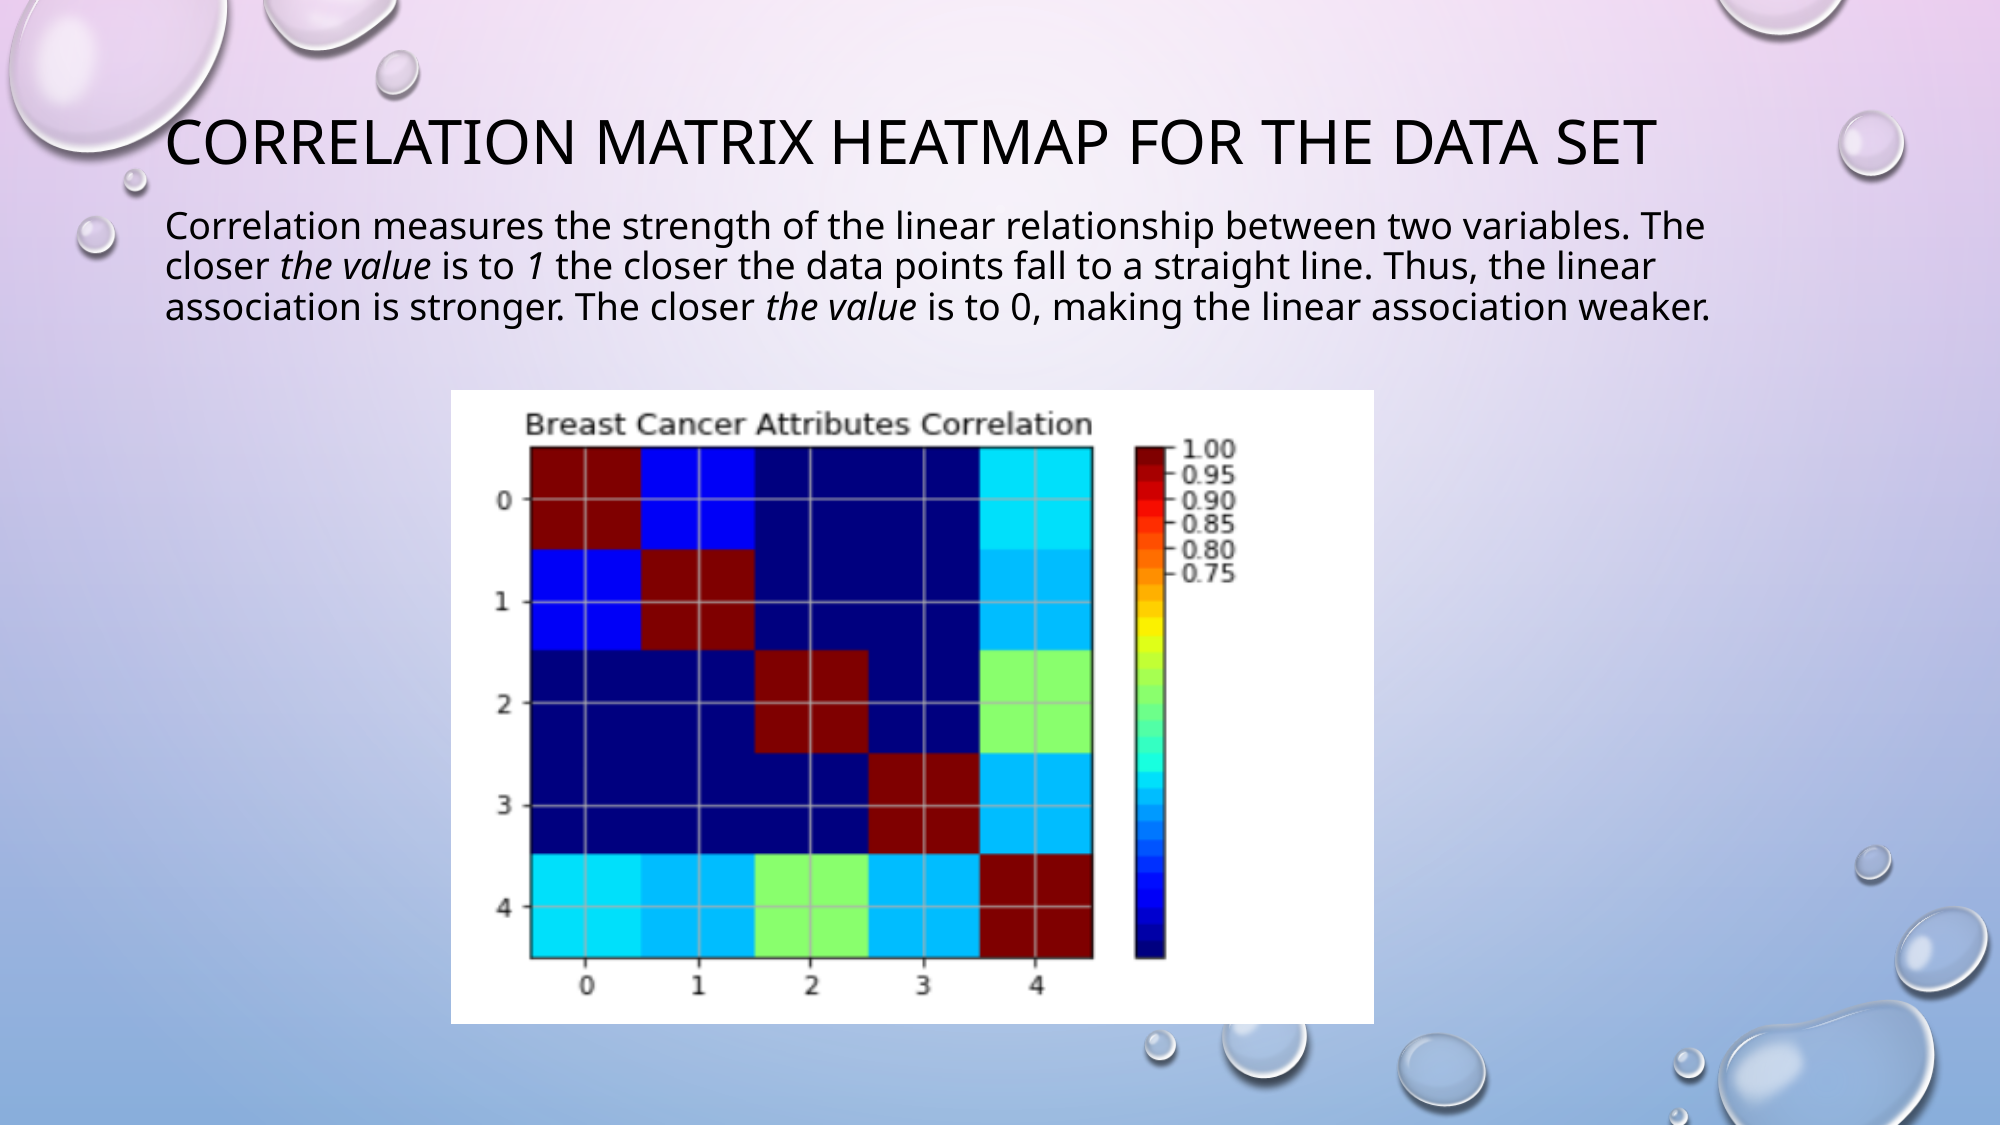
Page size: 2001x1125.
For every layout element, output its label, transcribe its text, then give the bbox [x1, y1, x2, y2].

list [451, 390, 1374, 1024]
title correlation matrix heatmap for the data set Correlation measures the strength of the linear relationship between two variables. The closer the value is to 1 the closer the data points fall to a straight line. Thus, the linear association is stronger. The closer the value is to 0, making the linear association weaker. [149, 101, 1851, 339]
picture [0, 0, 2000, 1125]
